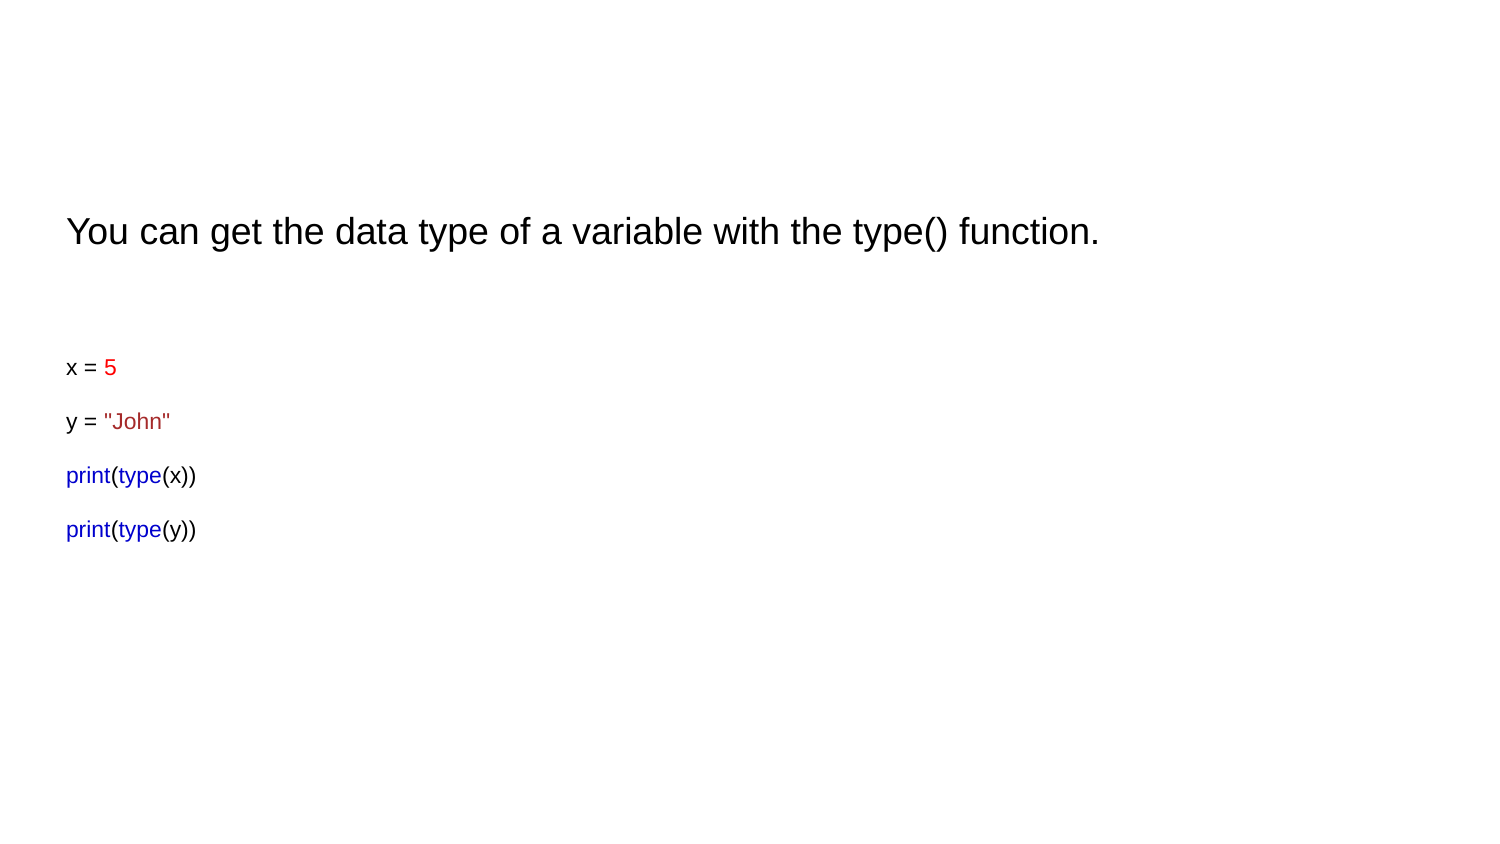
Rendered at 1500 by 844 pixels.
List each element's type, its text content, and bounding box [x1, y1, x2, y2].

list You can get the data type of a variable with the type() function. x = 5 y = "John" print(type(x)) print(type(y)) [51, 189, 1449, 750]
